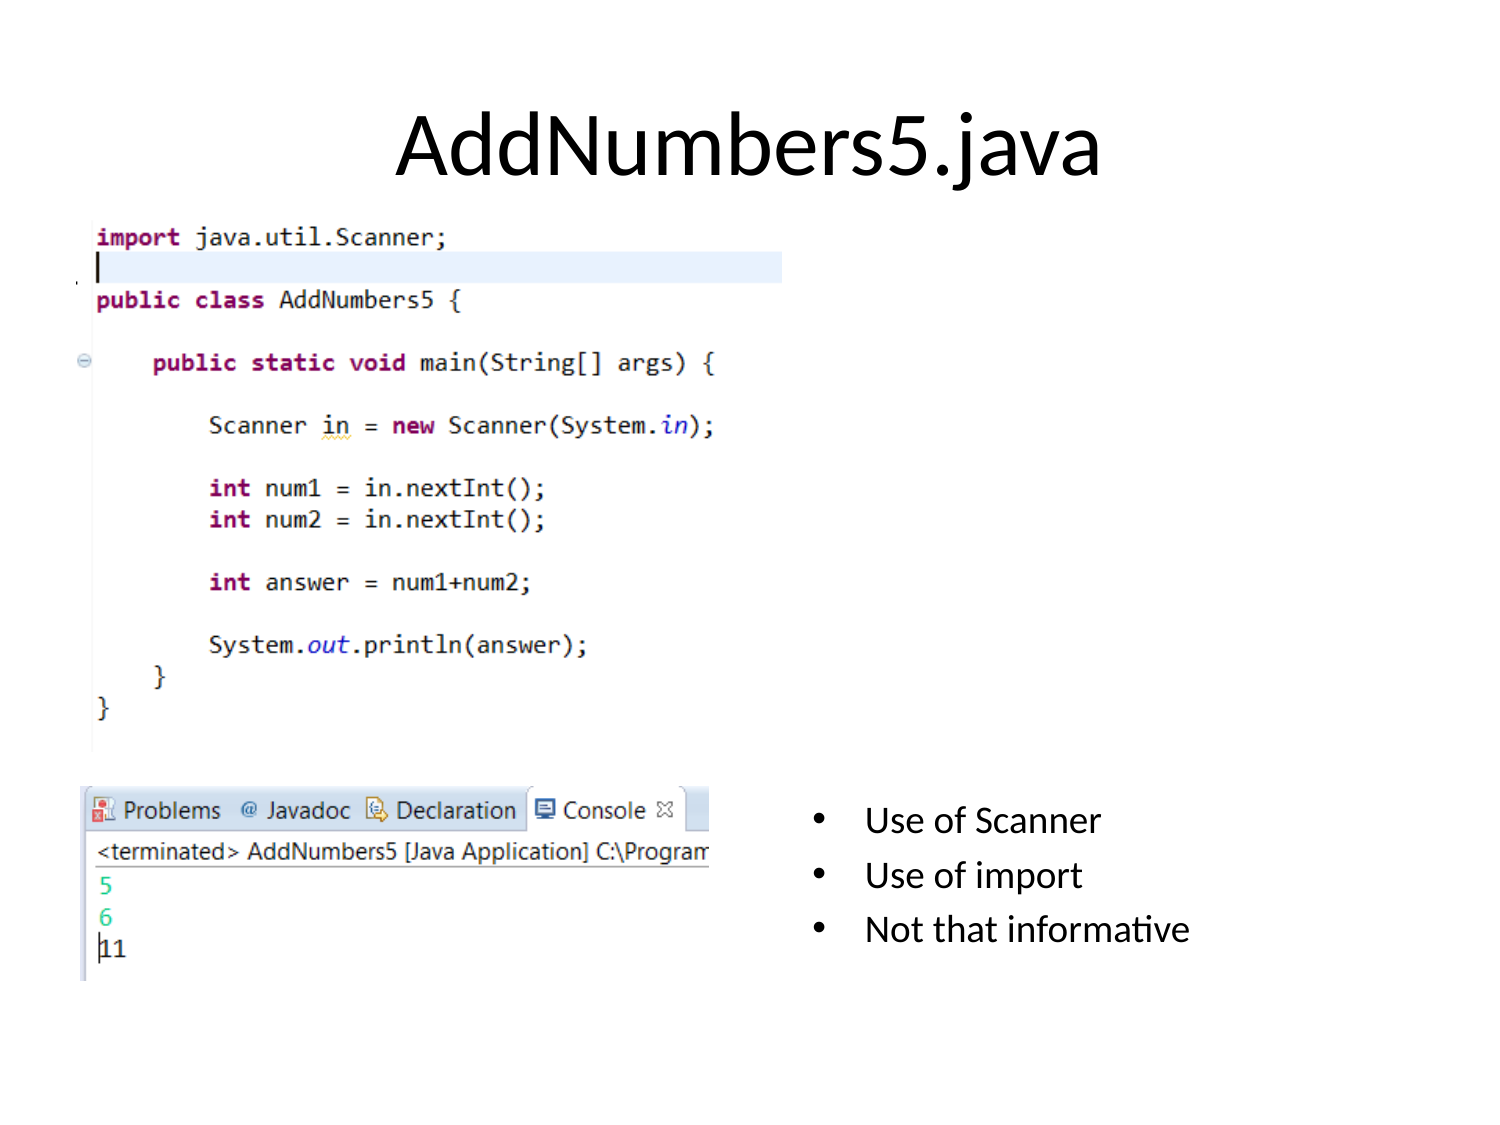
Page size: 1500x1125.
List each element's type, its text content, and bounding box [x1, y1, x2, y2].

picture [76, 219, 782, 752]
title AddNumbers5.java [75, 45, 1425, 233]
list Use of Scanner Use of import Not that informative [797, 786, 1427, 959]
picture [80, 786, 710, 981]
